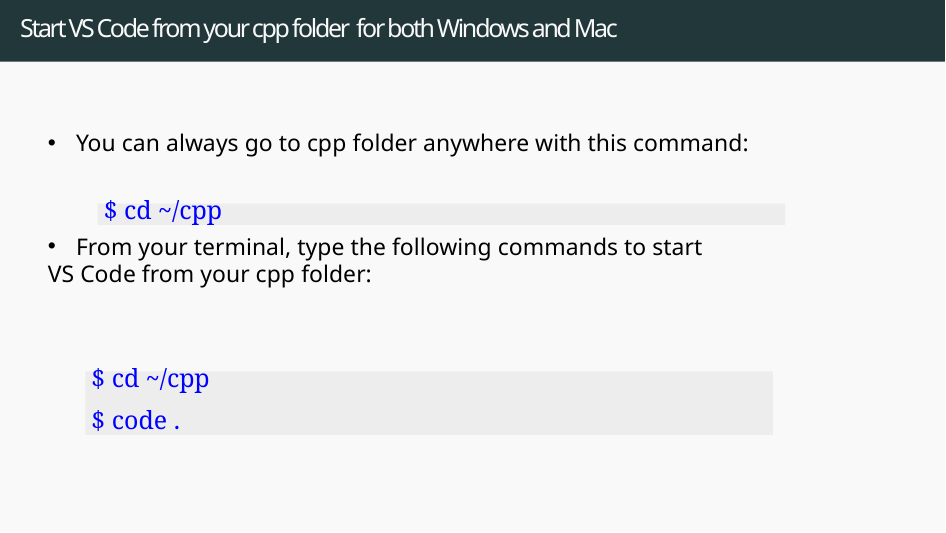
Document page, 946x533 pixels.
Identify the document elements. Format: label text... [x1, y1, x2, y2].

title Start VS Code from your cpp folder for both Windows and Mac [20, 12, 740, 43]
text_box $ cd ~/cpp [97, 203, 786, 225]
text_box $ cd ~/cpp $ code . [85, 371, 773, 435]
list You can always go to cpp folder anywhere with this command: From your terminal, type the following commands to start VS Code from your cpp folder: [47, 128, 853, 344]
